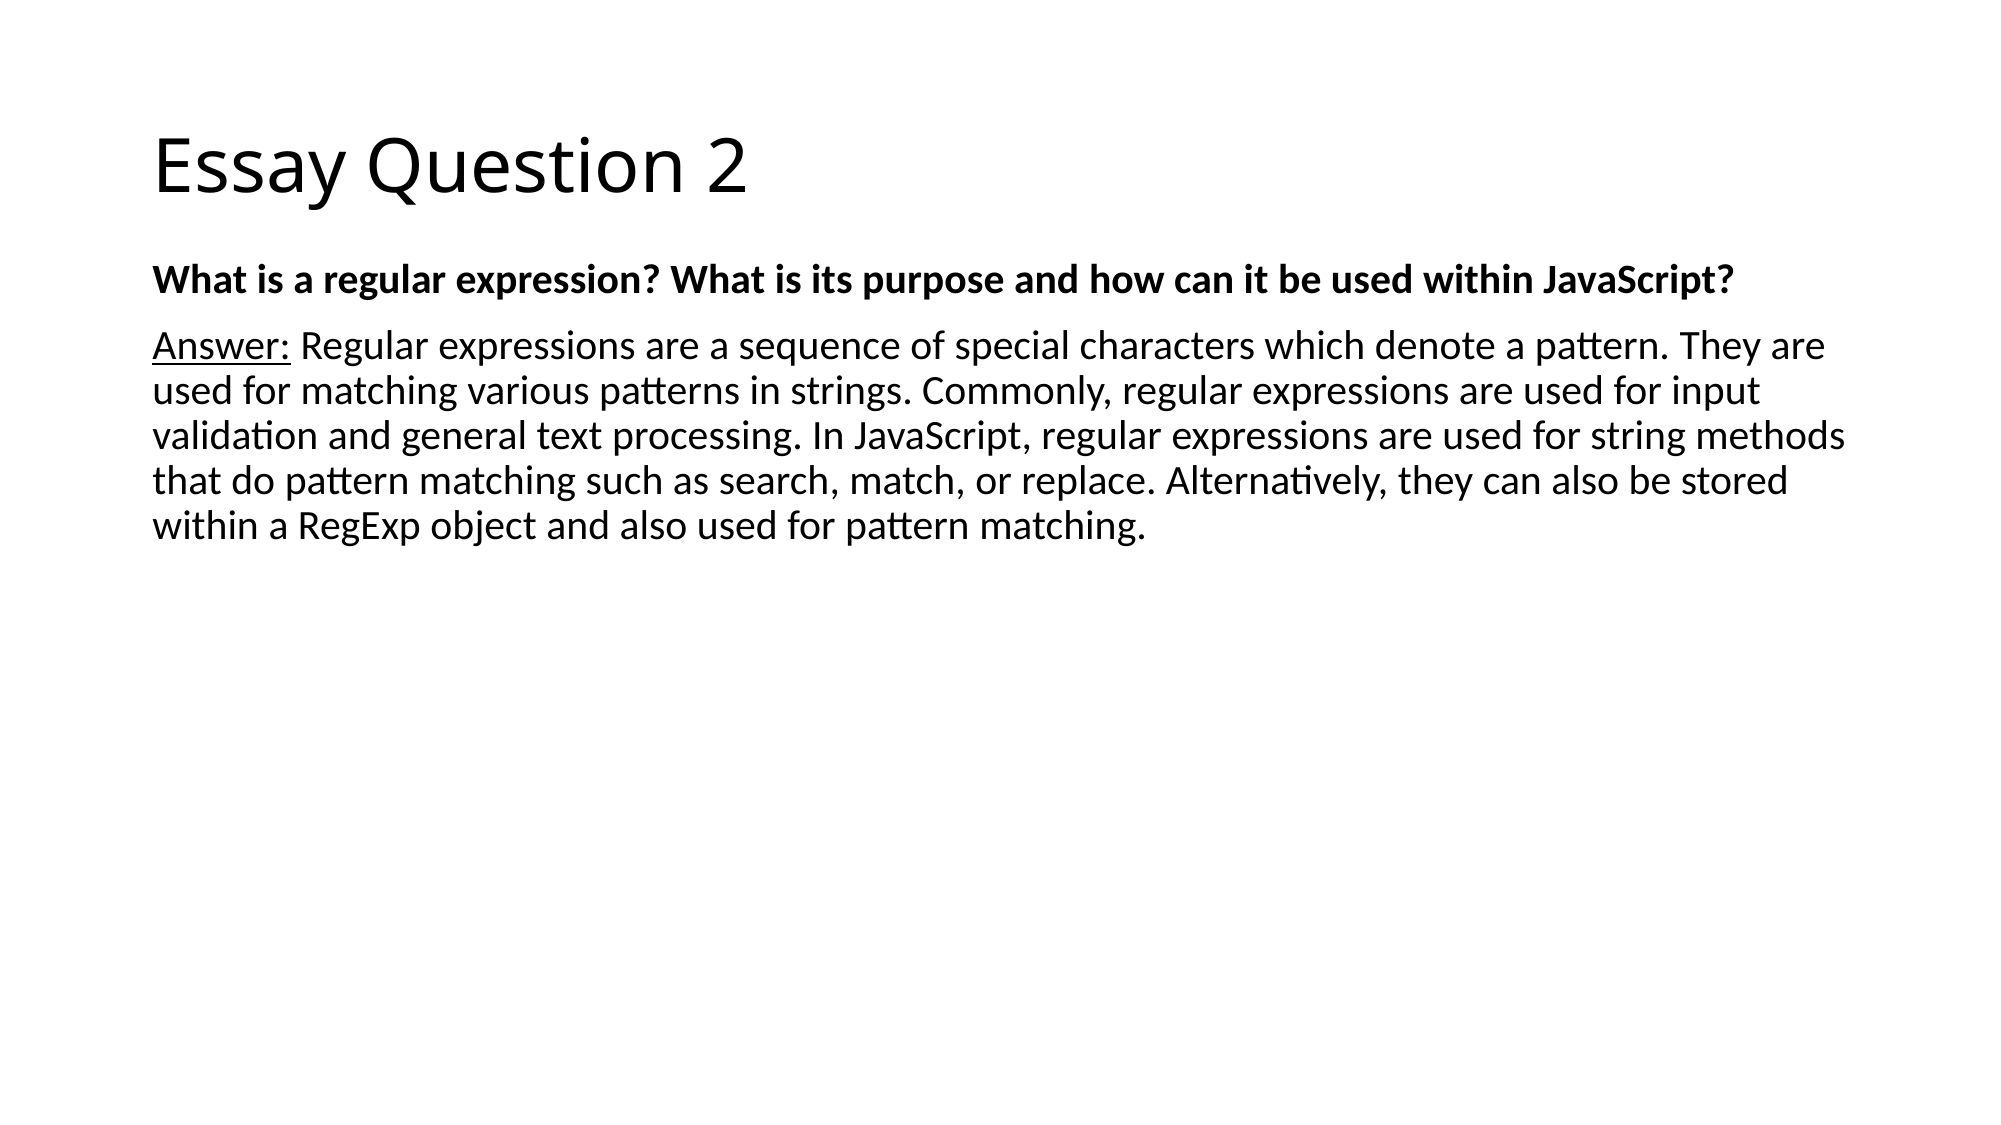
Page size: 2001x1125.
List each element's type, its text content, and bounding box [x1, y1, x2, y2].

title Essay Question 2 [137, 59, 1863, 250]
list What is a regular expression? What is its purpose and how can it be used within JavaScript? Answer: Regular expressions are a sequence of special characters which denote a pattern. They are used for matching various patterns in strings. Commonly, regular expressions are used for input validation and general text processing. In JavaScript, regular expressions are used for string methods that do pattern matching such as search, match, or replace. Alternatively, they can also be stored within a RegExp object and also used for pattern matching. [137, 250, 1863, 1014]
